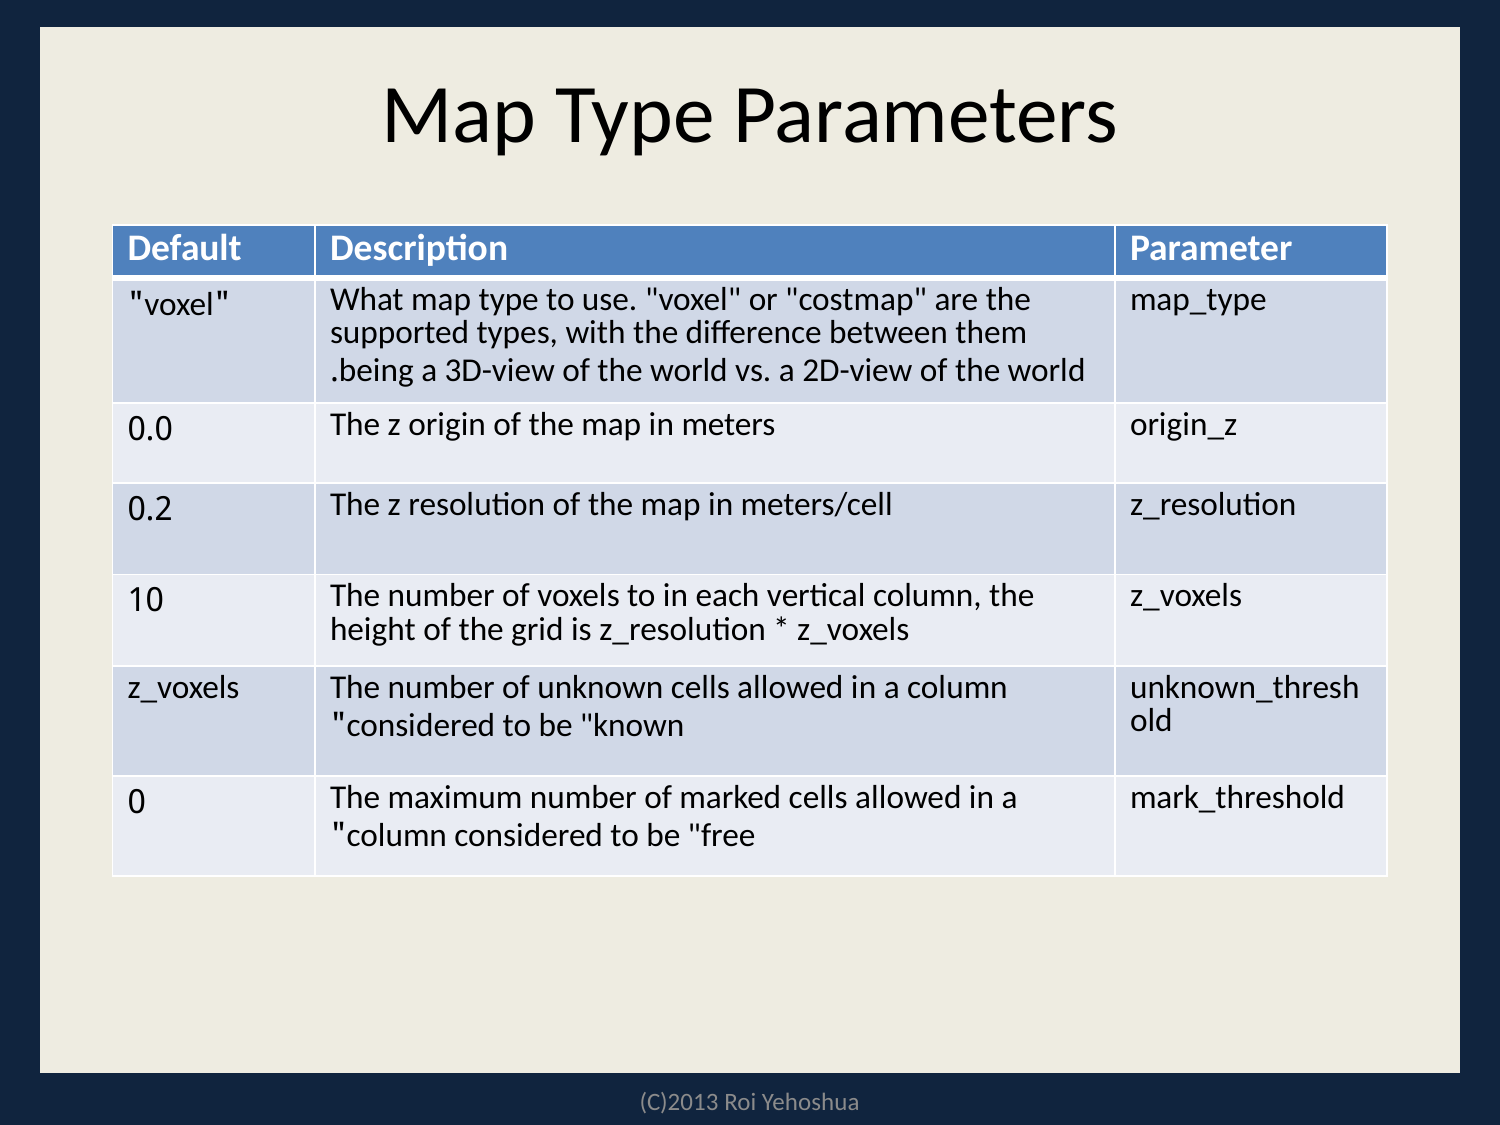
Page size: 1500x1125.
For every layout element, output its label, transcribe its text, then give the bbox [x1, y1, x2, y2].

table_cell The maximum number of marked cells allowed in a column considered to be "free" [316, 777, 1114, 875]
table_cell z_voxels [113, 667, 314, 775]
footer (C)2013 Roi Yehoshua [512, 1074, 988, 1125]
table_cell 0.0 [113, 404, 314, 482]
table_cell unknown_threshold [1116, 667, 1386, 775]
table_cell The z resolution of the map in meters/cell [316, 484, 1114, 574]
table_cell z_voxels [1116, 575, 1386, 665]
table_cell The z origin of the map in meters [316, 404, 1114, 482]
table_cell The number of voxels to in each vertical column, the height of the grid is z_resolution * z_voxels [316, 575, 1114, 665]
table_cell The number of unknown cells allowed in a column considered to be "known" [316, 667, 1114, 775]
title Map Type Parameters [37, 31, 1463, 188]
table_header Description [316, 226, 1114, 275]
table_header Parameter [1116, 226, 1386, 275]
table_cell 10 [113, 575, 314, 665]
table_cell map_type [1116, 281, 1386, 402]
table_header Default [113, 226, 314, 275]
table_cell z_resolution [1116, 484, 1386, 574]
table_cell "voxel" [113, 281, 314, 402]
table_cell 0.2 [113, 484, 314, 574]
table_cell 0 [113, 777, 314, 875]
table_cell origin_z [1116, 404, 1386, 482]
table_cell What map type to use. "voxel" or "costmap" are the supported types, with the difference between them being a 3D-view of the world vs. a 2D-view of the world. [316, 281, 1114, 402]
table_cell mark_threshold [1116, 777, 1386, 875]
